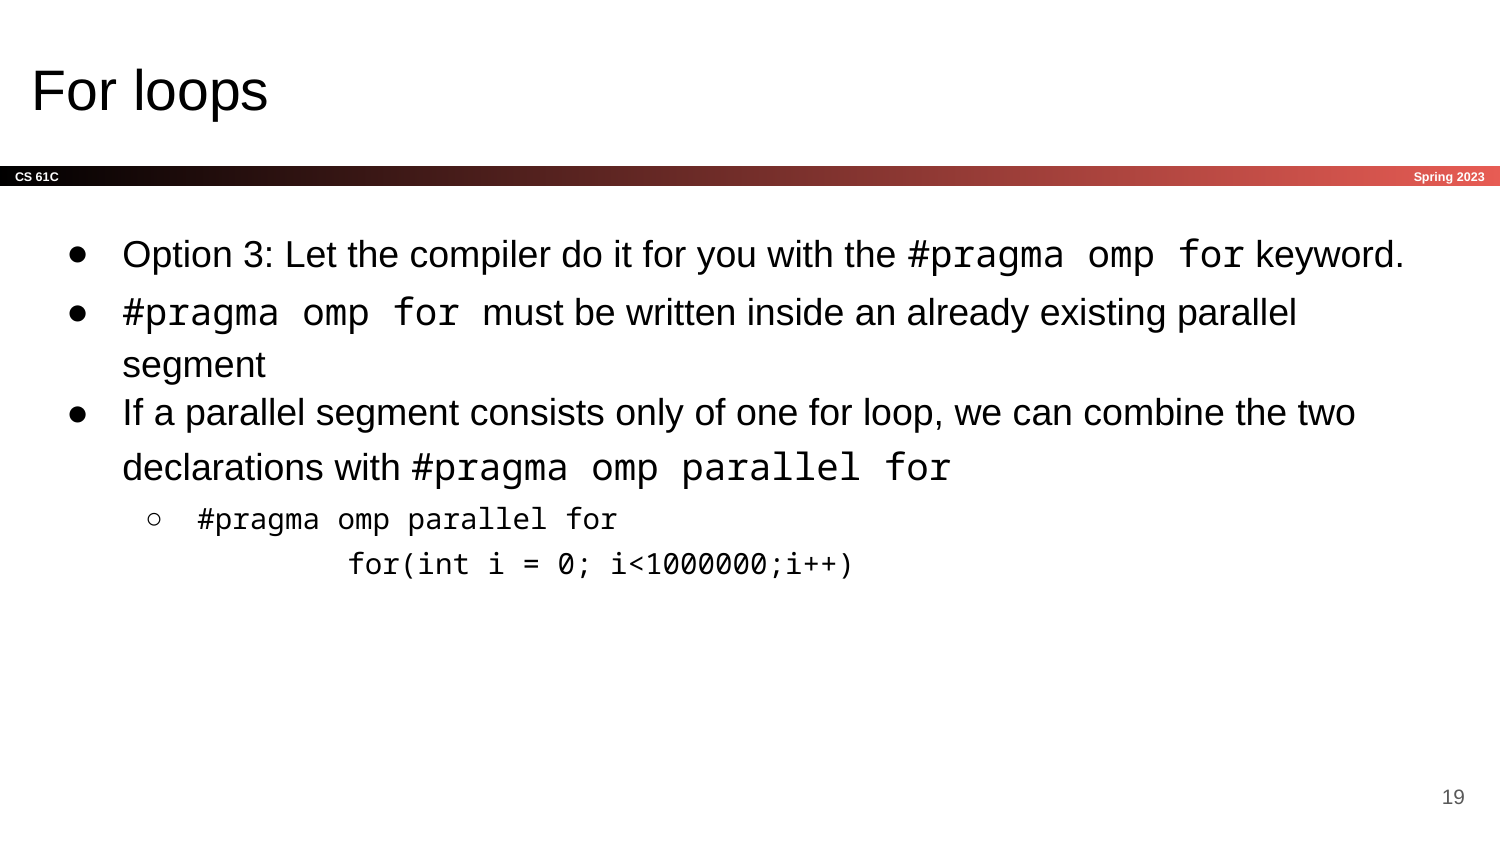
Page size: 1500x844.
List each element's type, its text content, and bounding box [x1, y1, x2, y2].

title For loops [16, 44, 1415, 139]
list Option 3: Let the compiler do it for you with the #pragma omp for keyword. #pragma omp for must be written inside an already existing parallel segment If a parallel segment consists only of one for loop, we can combine the two declarations with #pragma omp parallel for #pragma omp parallel for for(int i = 0; i<1000000;i++) [32, 204, 1431, 823]
slide_number 19 [1389, 764, 1480, 830]
